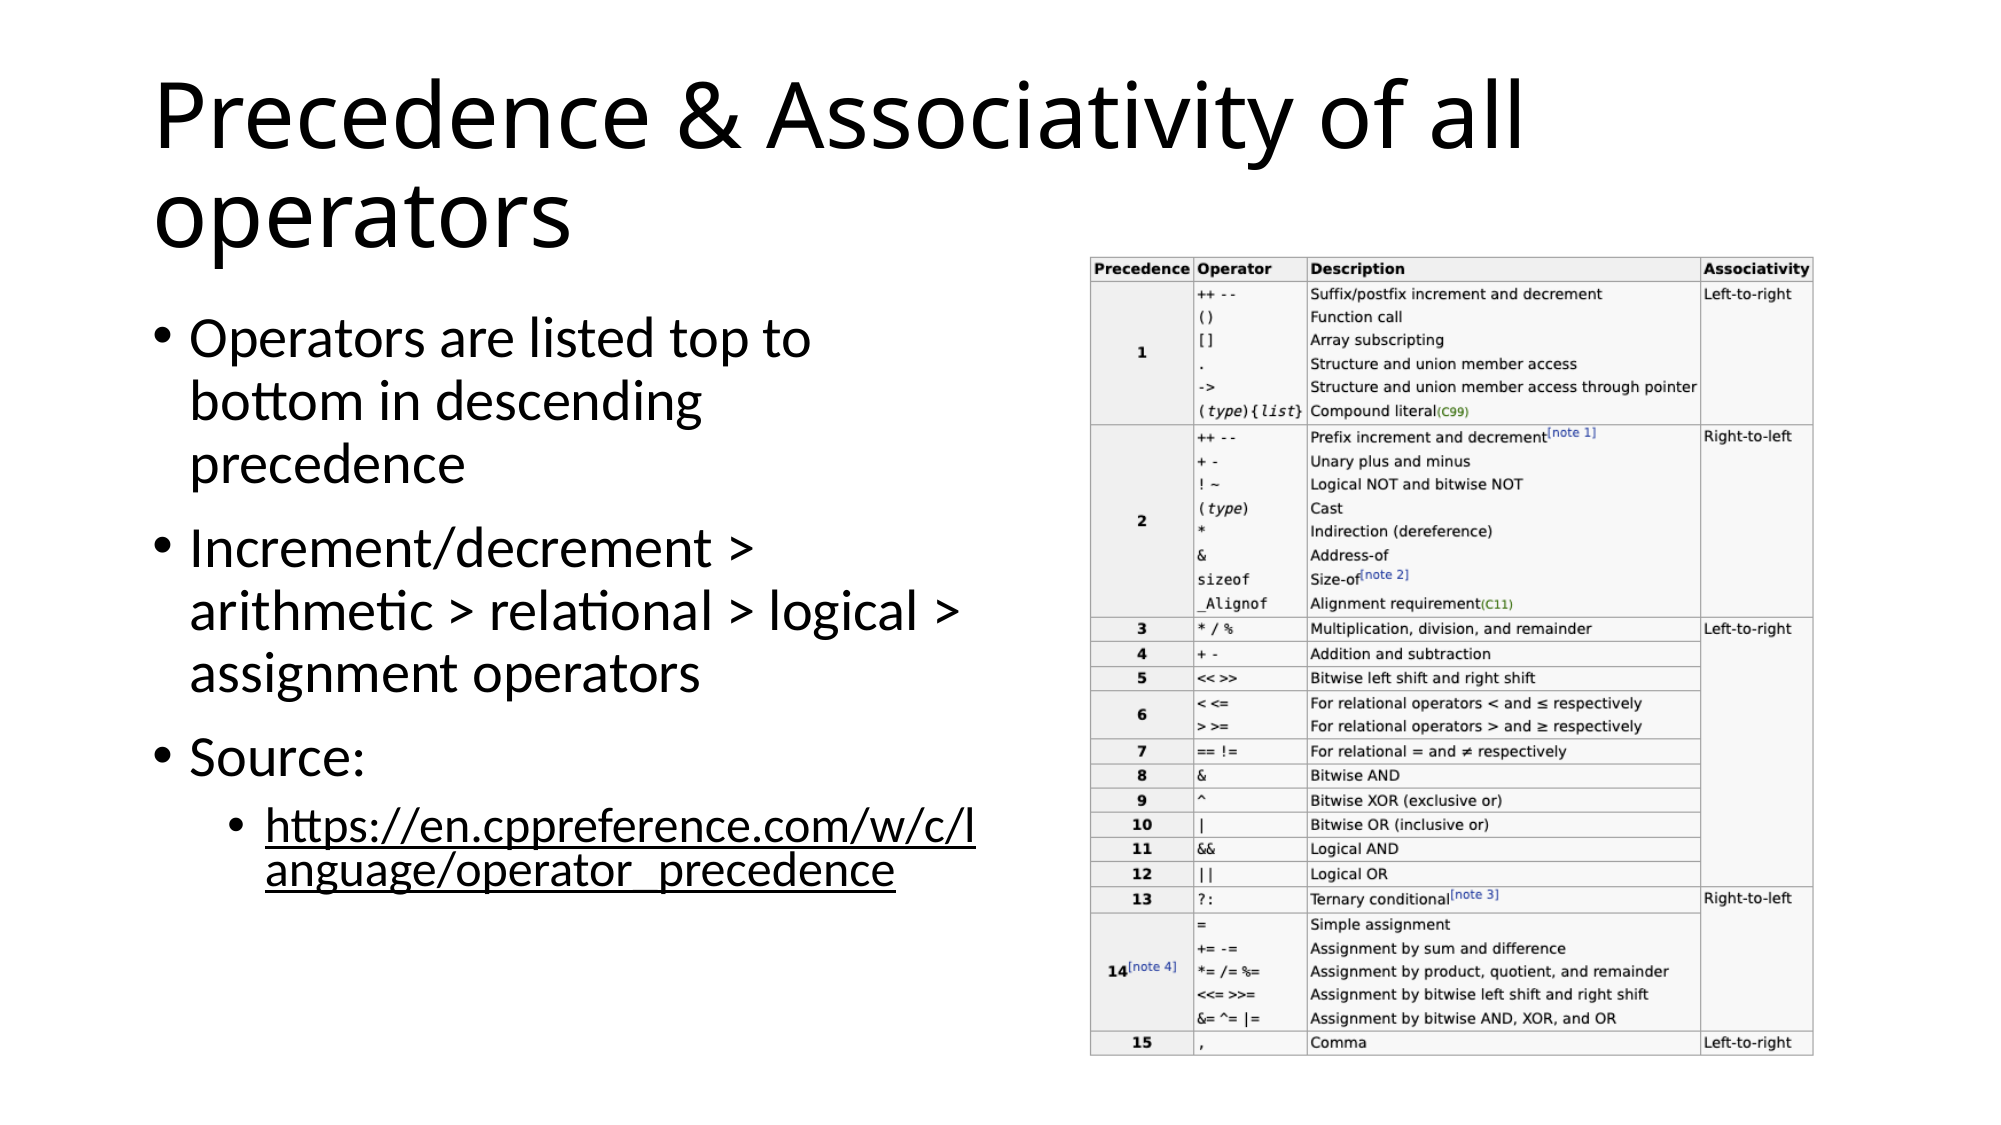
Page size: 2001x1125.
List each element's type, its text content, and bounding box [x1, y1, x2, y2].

picture [1082, 250, 1824, 1065]
list Operators are listed top to bottom in descending precedence Increment/decrement > arithmetic > relational > logical > assignment operators Source: https://en.cppreference.com/w/c/language/operator_precedence [137, 299, 1000, 1014]
title Precedence & Associativity of all operators [137, 59, 1863, 278]
